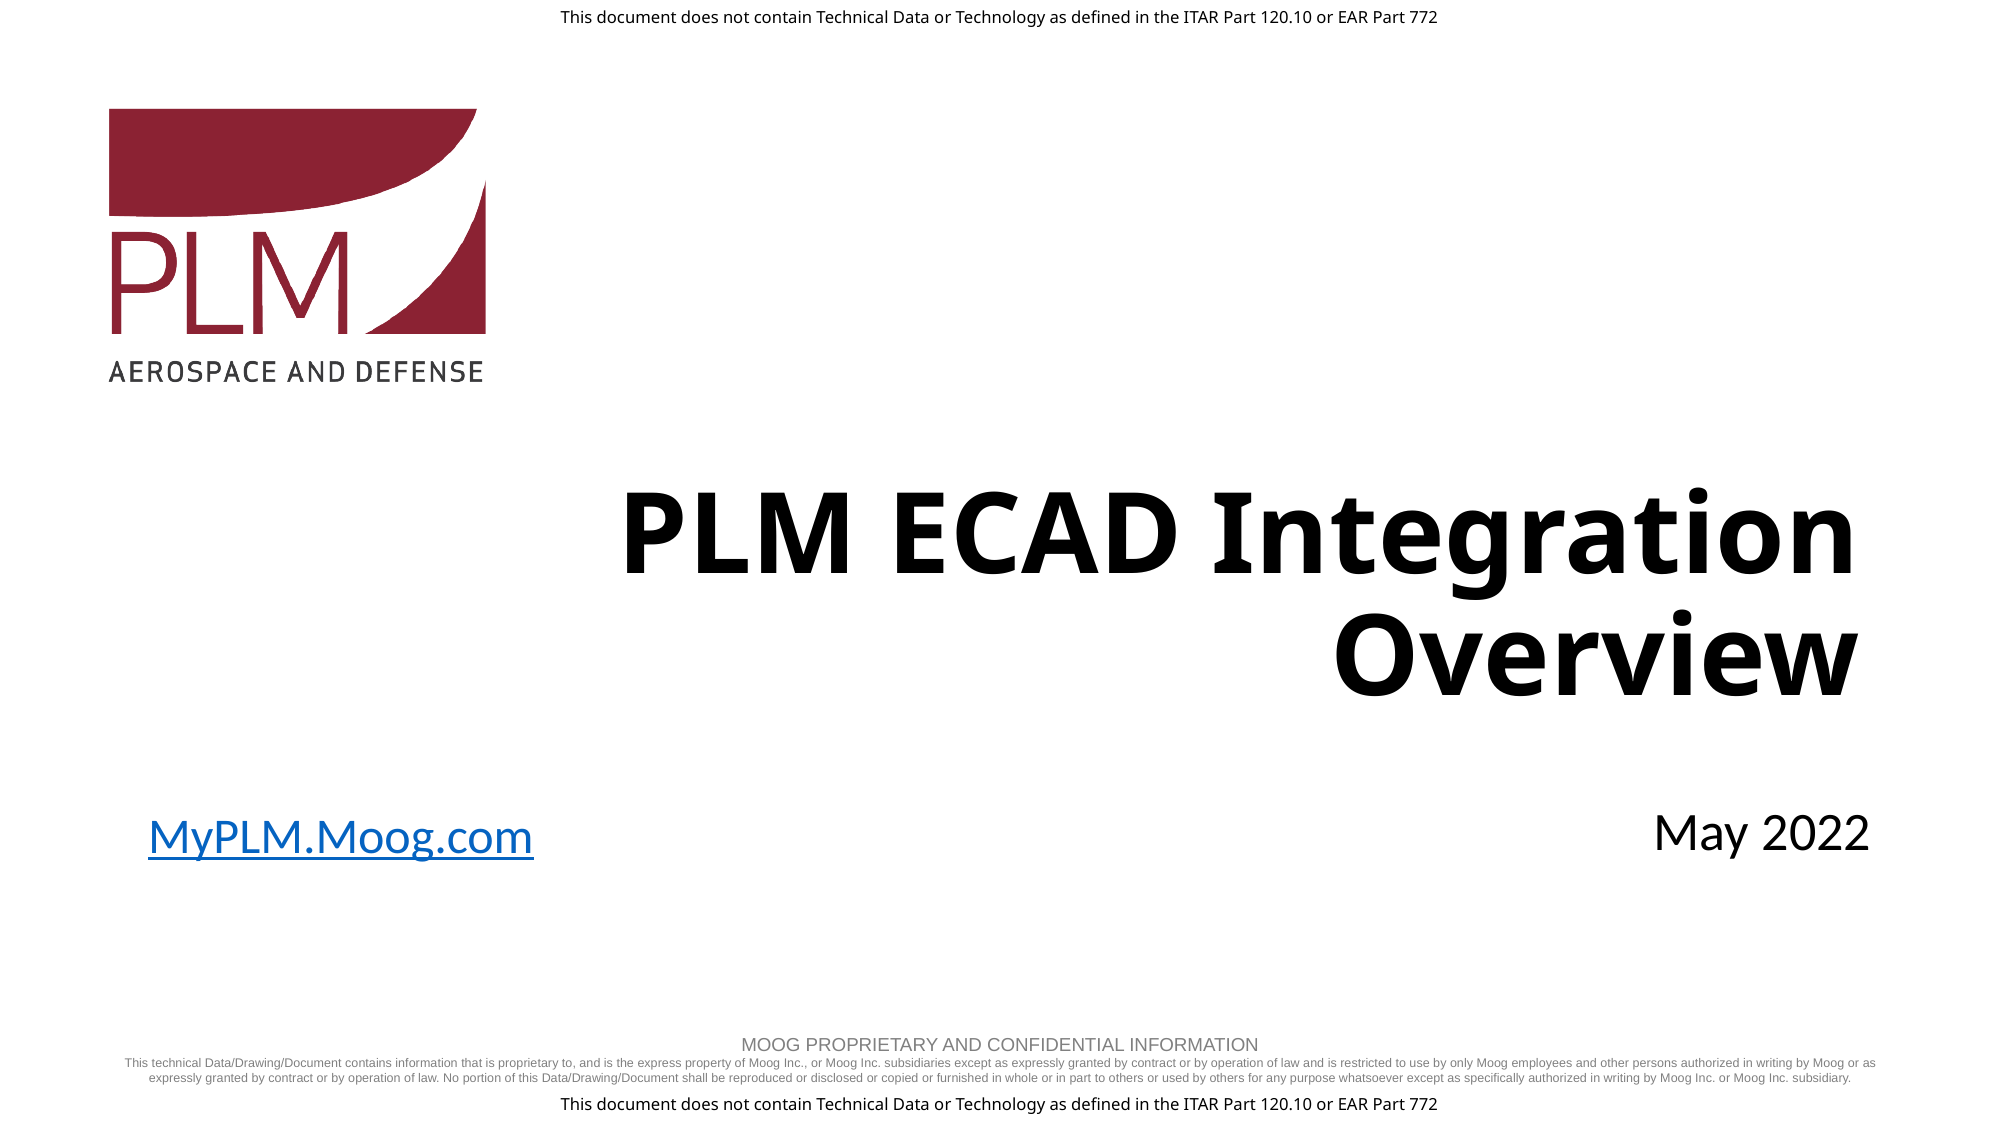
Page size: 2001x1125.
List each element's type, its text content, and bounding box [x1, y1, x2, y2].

text_box May 2022 [150, 795, 1899, 1014]
text_box MyPLM.Moog.com [133, 795, 549, 871]
list PLM ECAD Integration Overview [126, 442, 1875, 754]
picture [99, 101, 495, 398]
